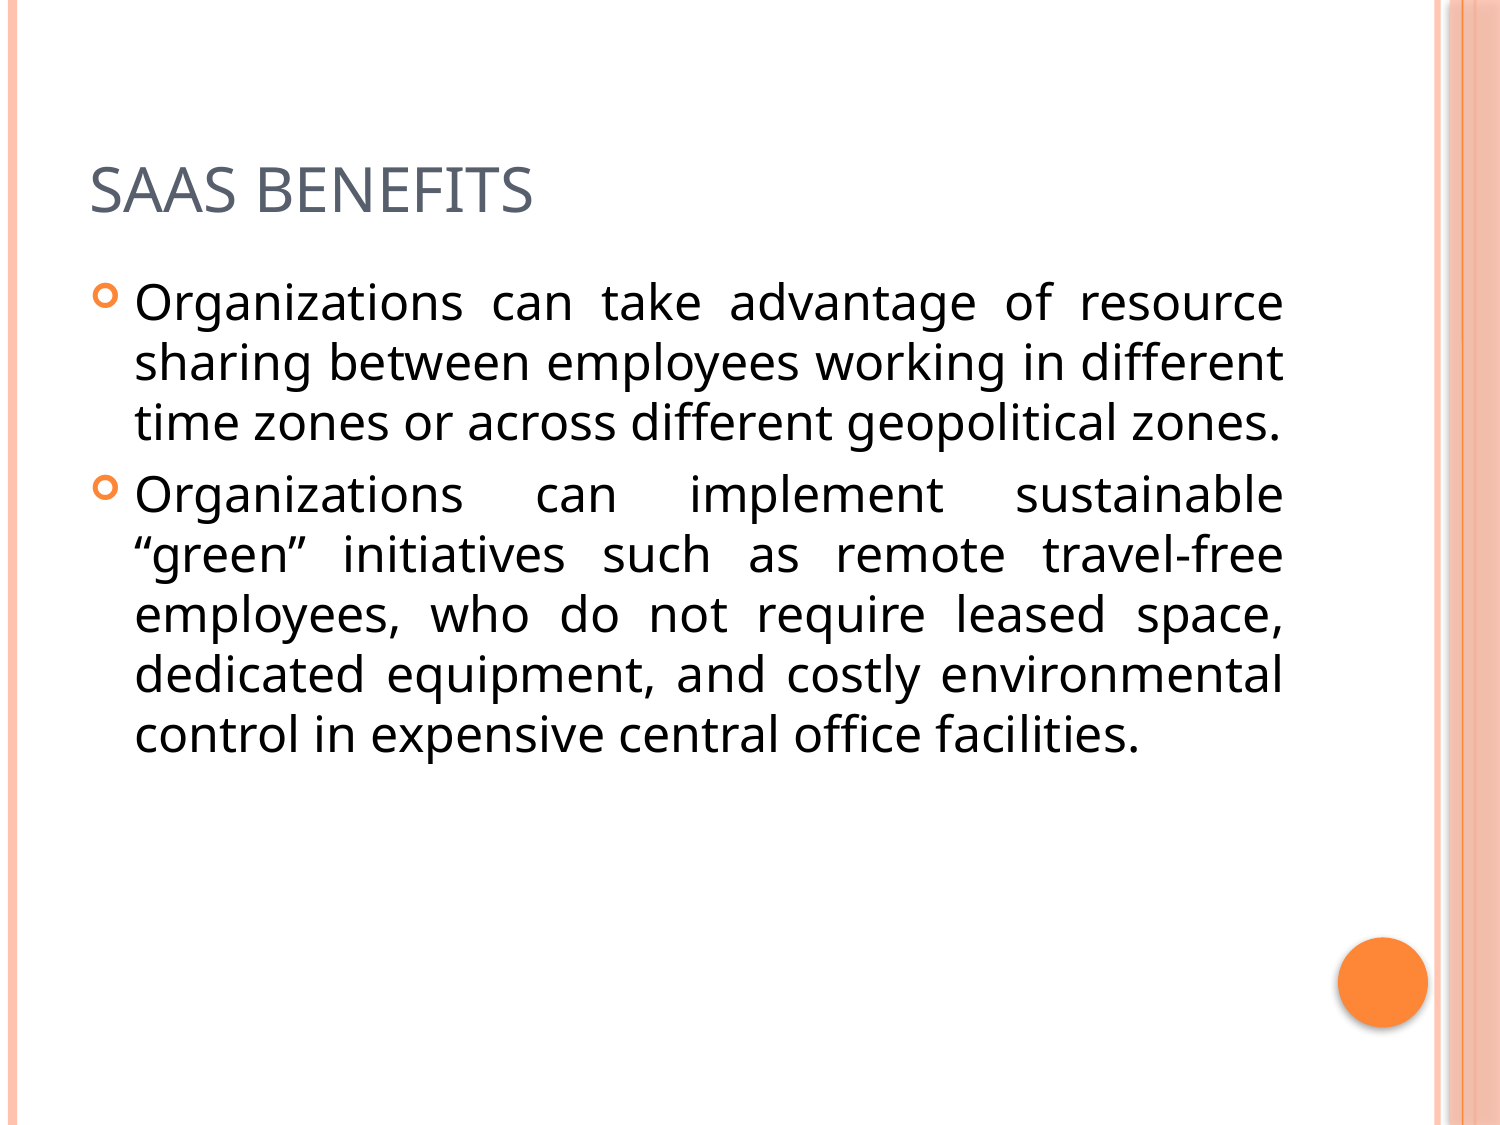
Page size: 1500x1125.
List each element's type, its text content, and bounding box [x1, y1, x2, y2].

title SaaS Benefits [75, 45, 1300, 233]
list Organizations can take advantage of resource sharing between employees working in different time zones or across different geopolitical zones. Organizations can implement sustainable “green” initiatives such as remote travel-free employees, who do not require leased space, dedicated equipment, and costly environmental control in expensive central office facilities. [75, 262, 1300, 1062]
